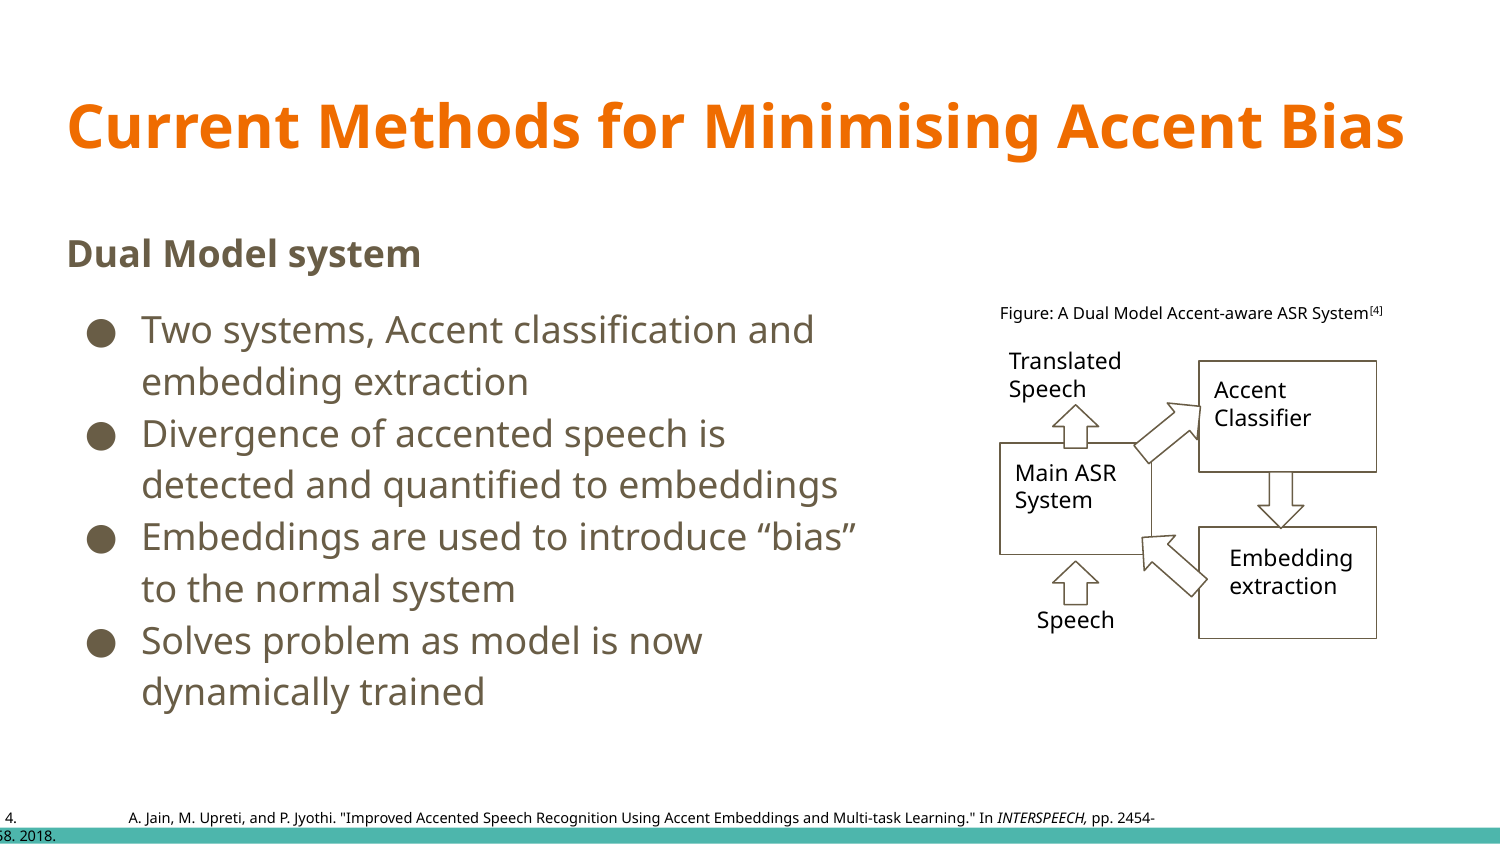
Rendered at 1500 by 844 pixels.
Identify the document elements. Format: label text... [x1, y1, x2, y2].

text_box [1199, 527, 1377, 639]
text_box Main ASR System [999, 443, 1178, 528]
text_box Embedding extraction [1214, 528, 1421, 614]
text_box Accent Classifier [1199, 360, 1351, 446]
text_box [999, 528, 1152, 555]
text_box [1052, 561, 1099, 592]
list Dual Model system Two systems, Accent classification and embedding extraction Divergence of accented speech is detected and quantified to embeddings Embeddings are used to introduce “bias” to the normal system Solves problem as model is now dynamically trained [51, 207, 885, 750]
text_box [1136, 404, 1199, 443]
text_box 4. A. Jain, M. Upreti, and P. Jyothi. "Improved Accented Speech Recognition Using Accent Embeddings and Multi-task Learning." In INTERSPEECH, pp. 2454-2458. 2018. [0, 794, 1202, 844]
text_box Translated Speech [993, 335, 1184, 417]
text_box [1142, 535, 1208, 592]
text_box [1257, 471, 1304, 529]
text_box [1052, 417, 1099, 449]
text_box [1199, 360, 1377, 472]
title Current Methods for Minimising Accent Bias [51, 72, 1449, 189]
text_box Figure: A Dual Model Accent-aware ASR System[4] [985, 289, 1500, 335]
text_box Speech [1021, 592, 1200, 648]
